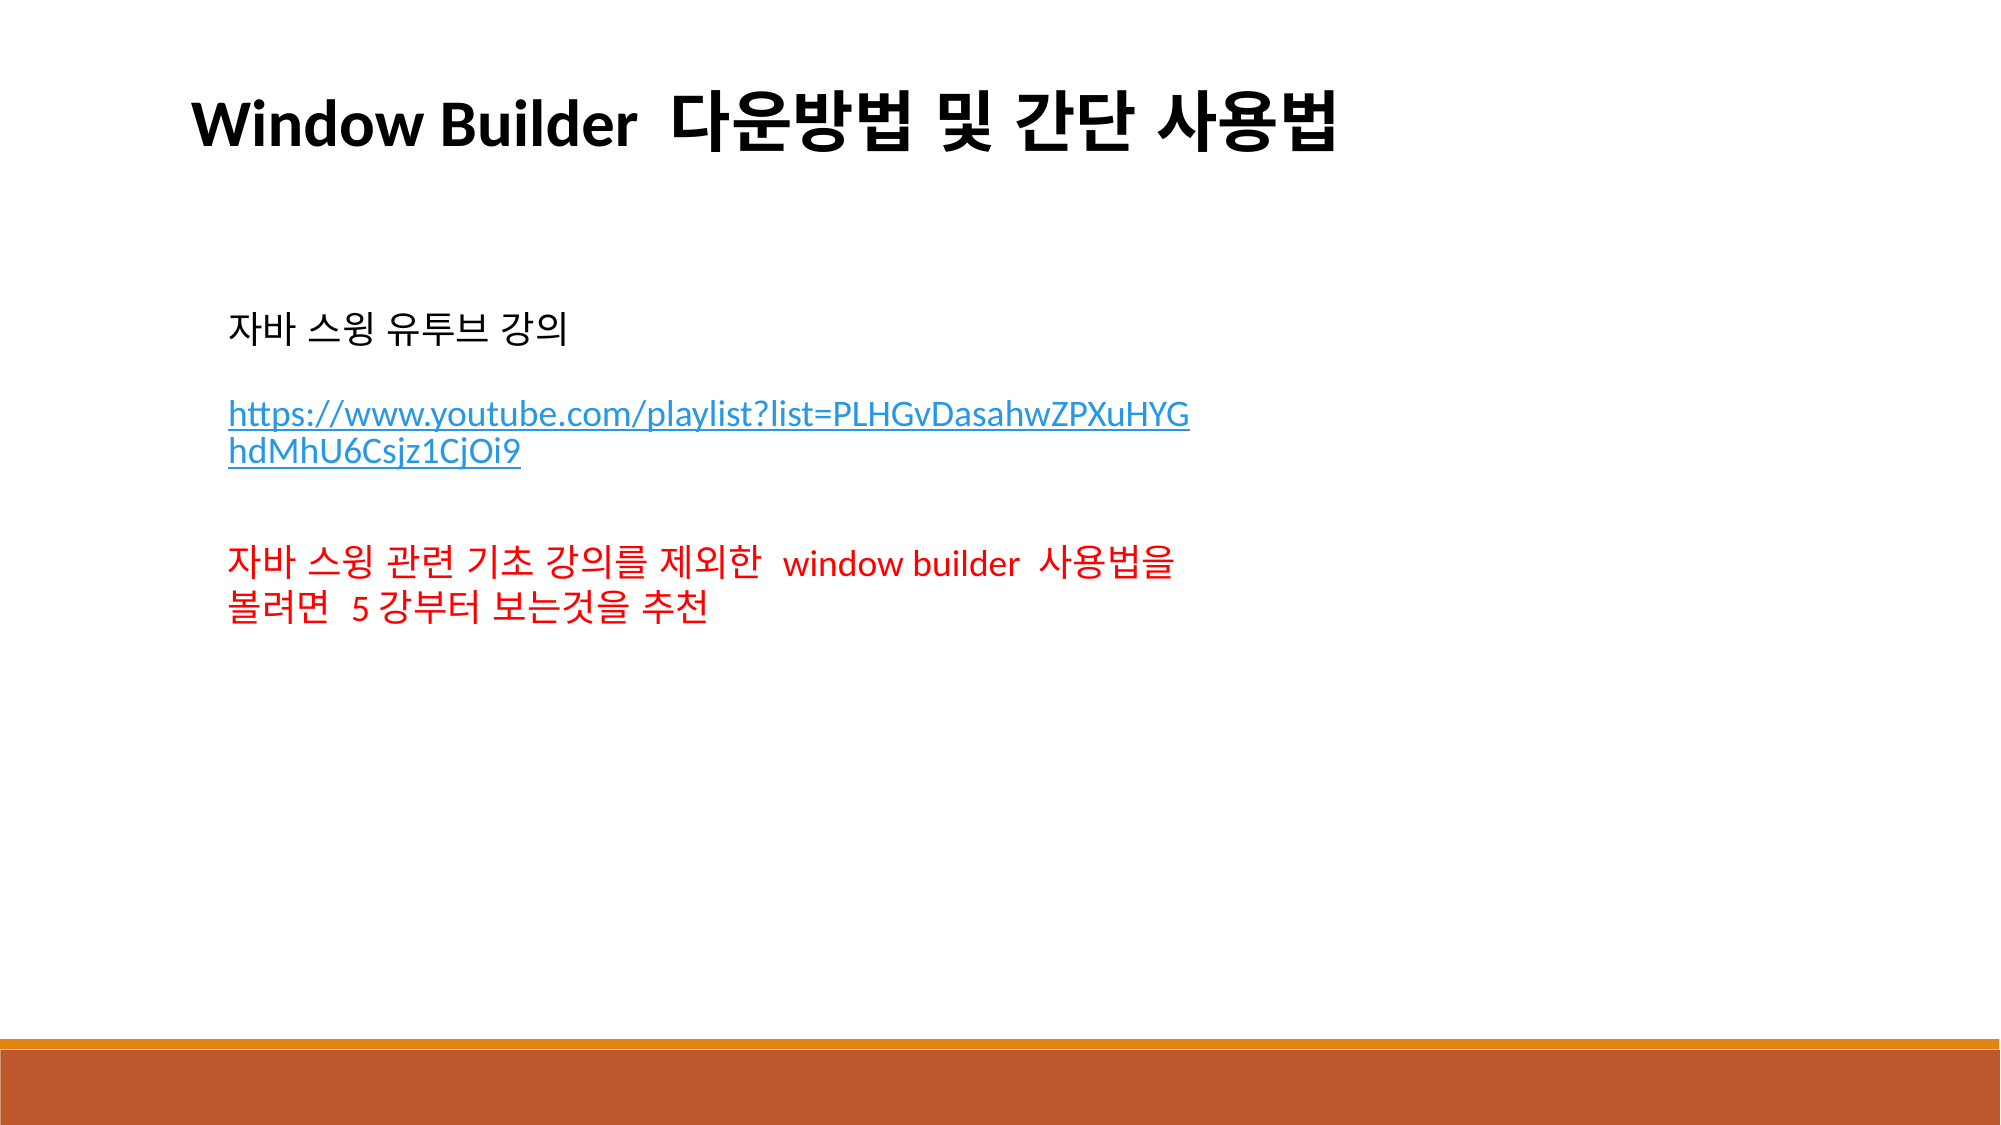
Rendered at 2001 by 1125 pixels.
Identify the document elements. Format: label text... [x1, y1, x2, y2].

text_box 자바 스윙 유투브 강의 [213, 298, 954, 359]
text_box 자바 스윙 관련 기초 강의를 제외한 window builder 사용법을 볼려면 5강부터 보는것을 추천 [213, 531, 1209, 636]
text_box Window Builder 다운방법 및 간단 사용법 [160, 72, 1933, 248]
text_box https://www.youtube.com/playlist?list=PLHGvDasahwZPXuHYGhdMhU6Csjz1CjOi9 [213, 381, 1213, 442]
